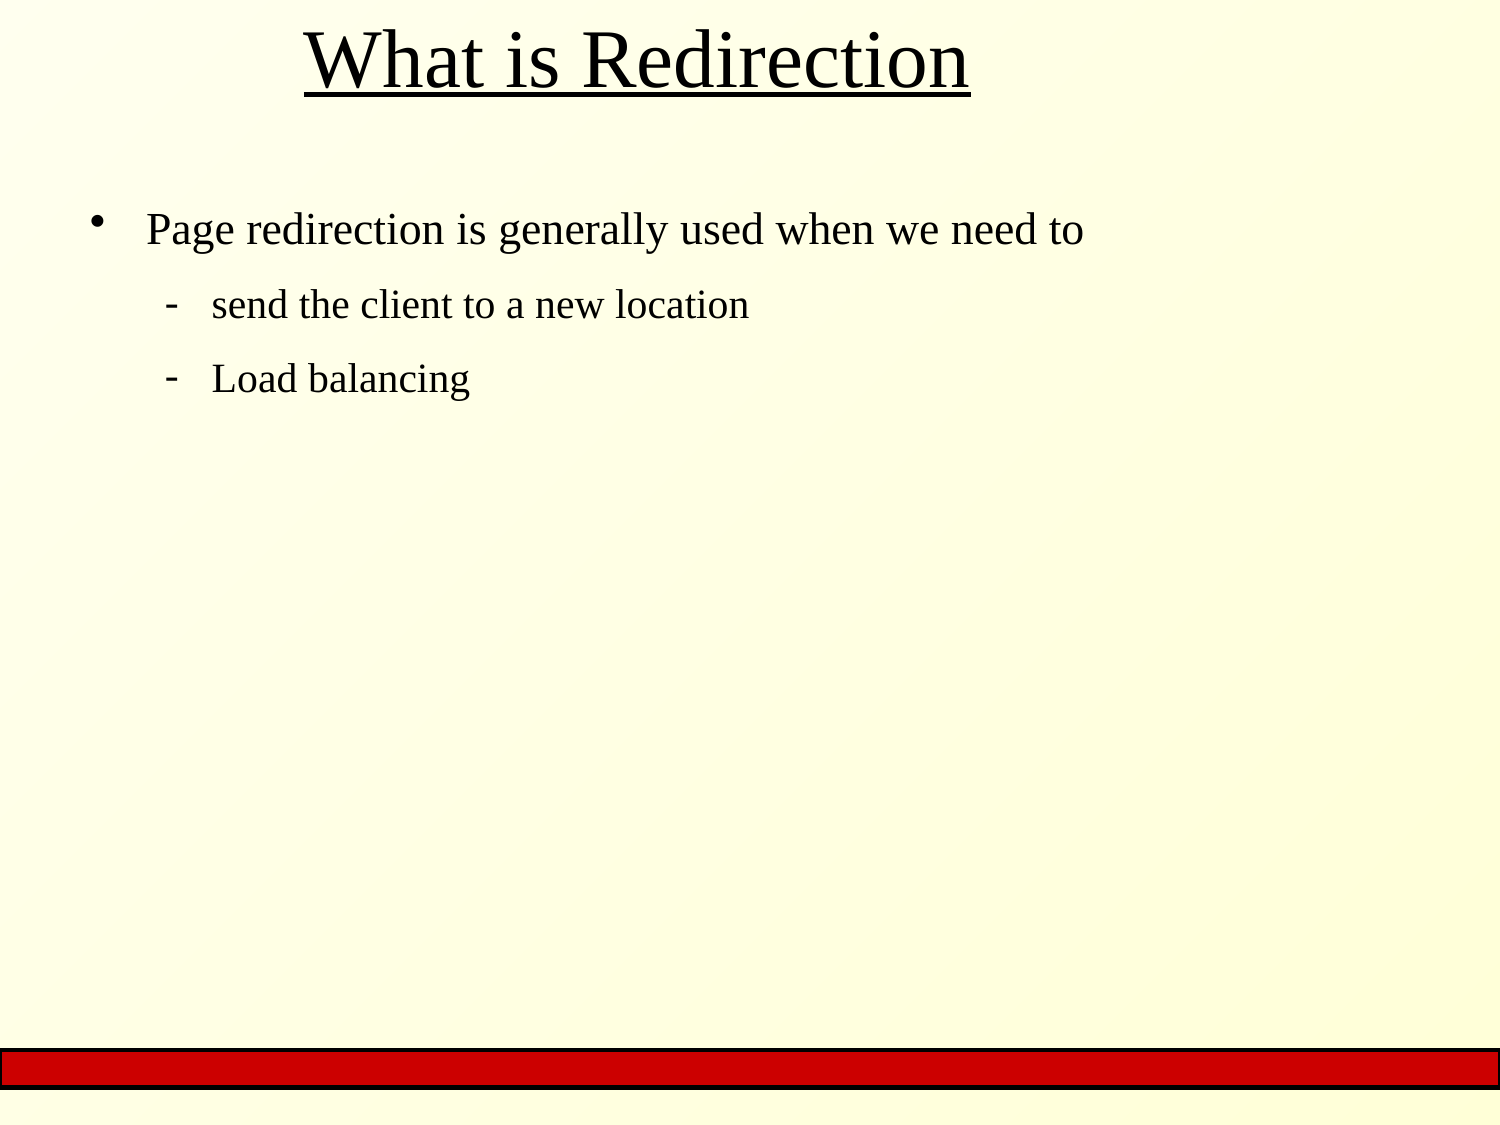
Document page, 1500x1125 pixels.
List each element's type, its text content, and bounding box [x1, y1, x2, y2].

list Page redirection is generally used when we need to send the client to a new location Load balancing [75, 174, 1450, 1005]
title What is Redirection [0, 0, 1275, 125]
